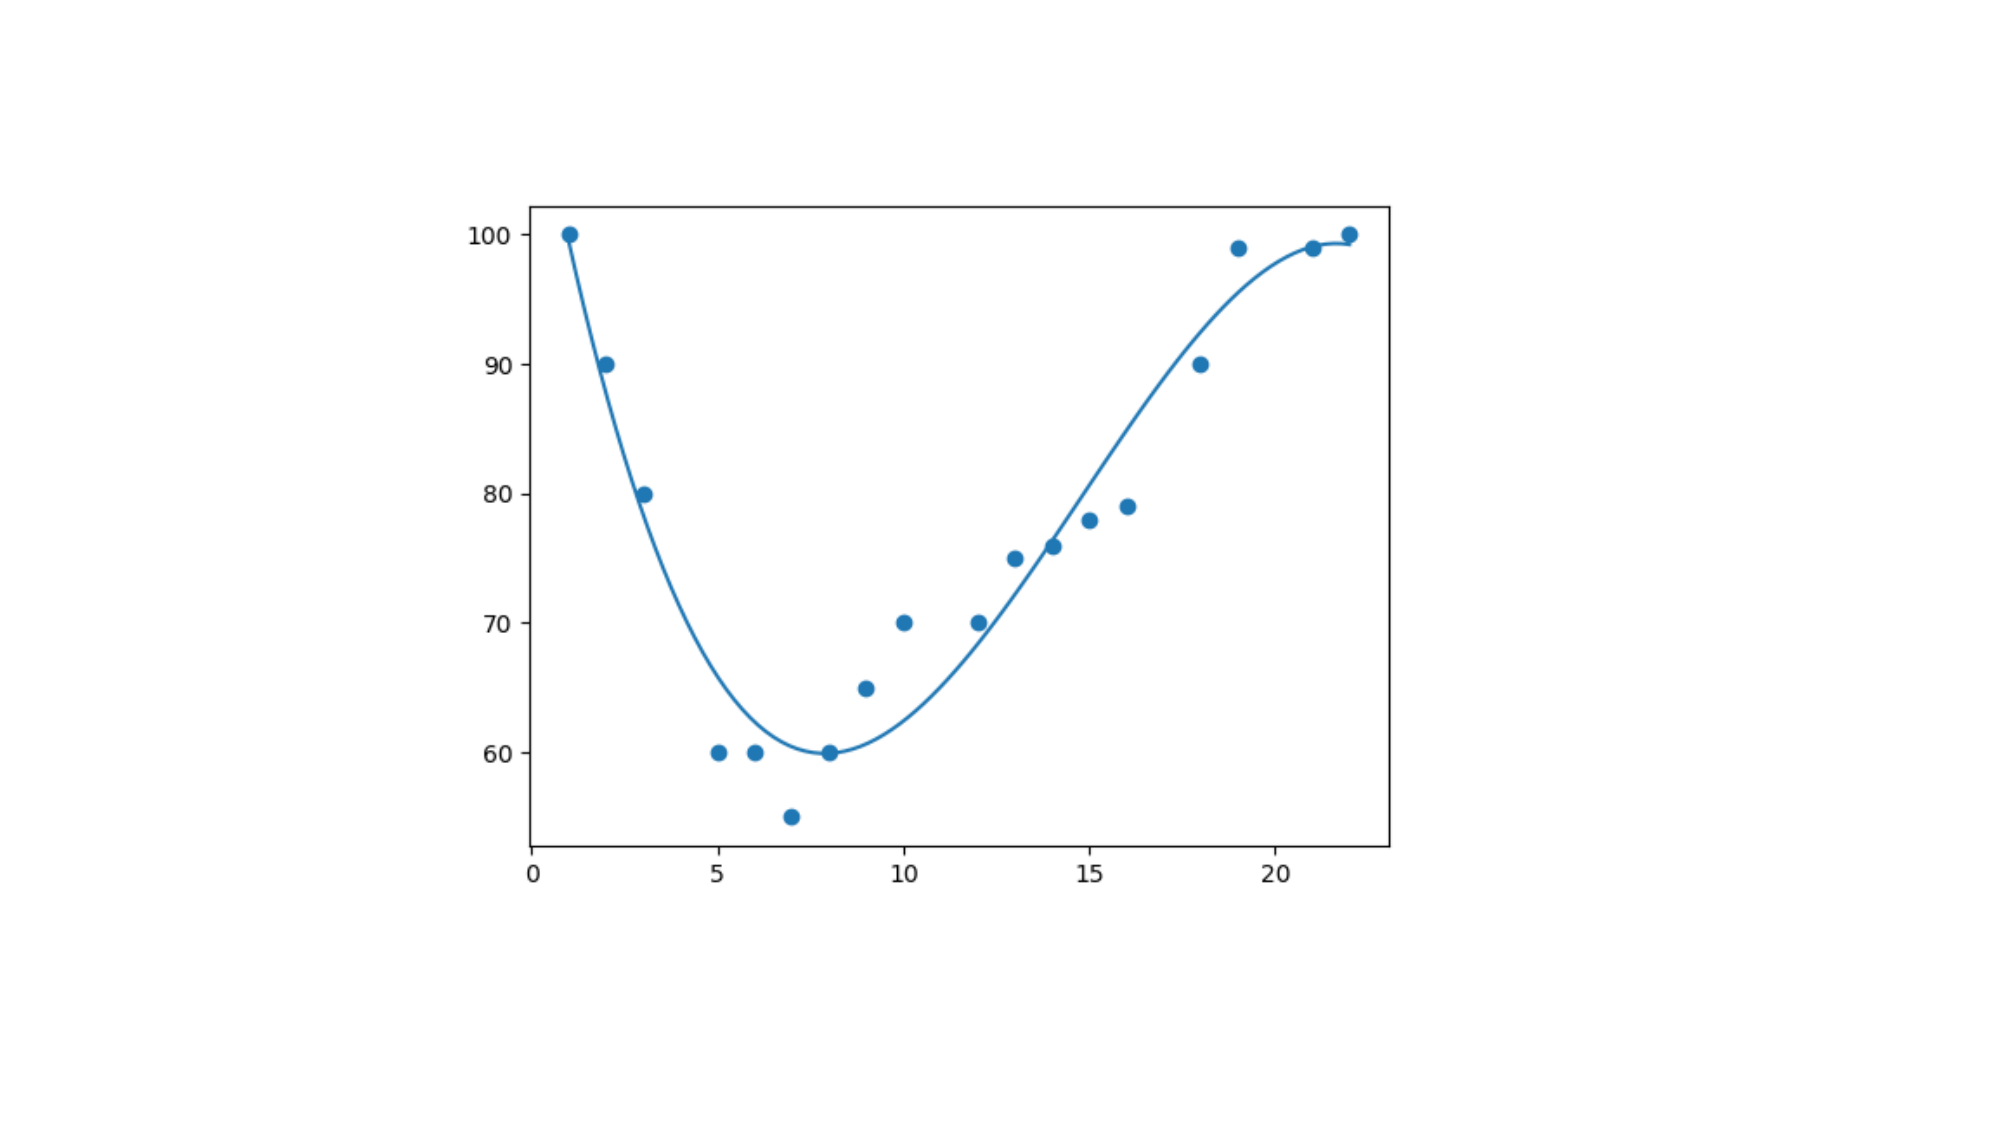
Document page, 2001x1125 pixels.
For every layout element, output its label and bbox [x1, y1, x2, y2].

picture [391, 106, 1500, 938]
